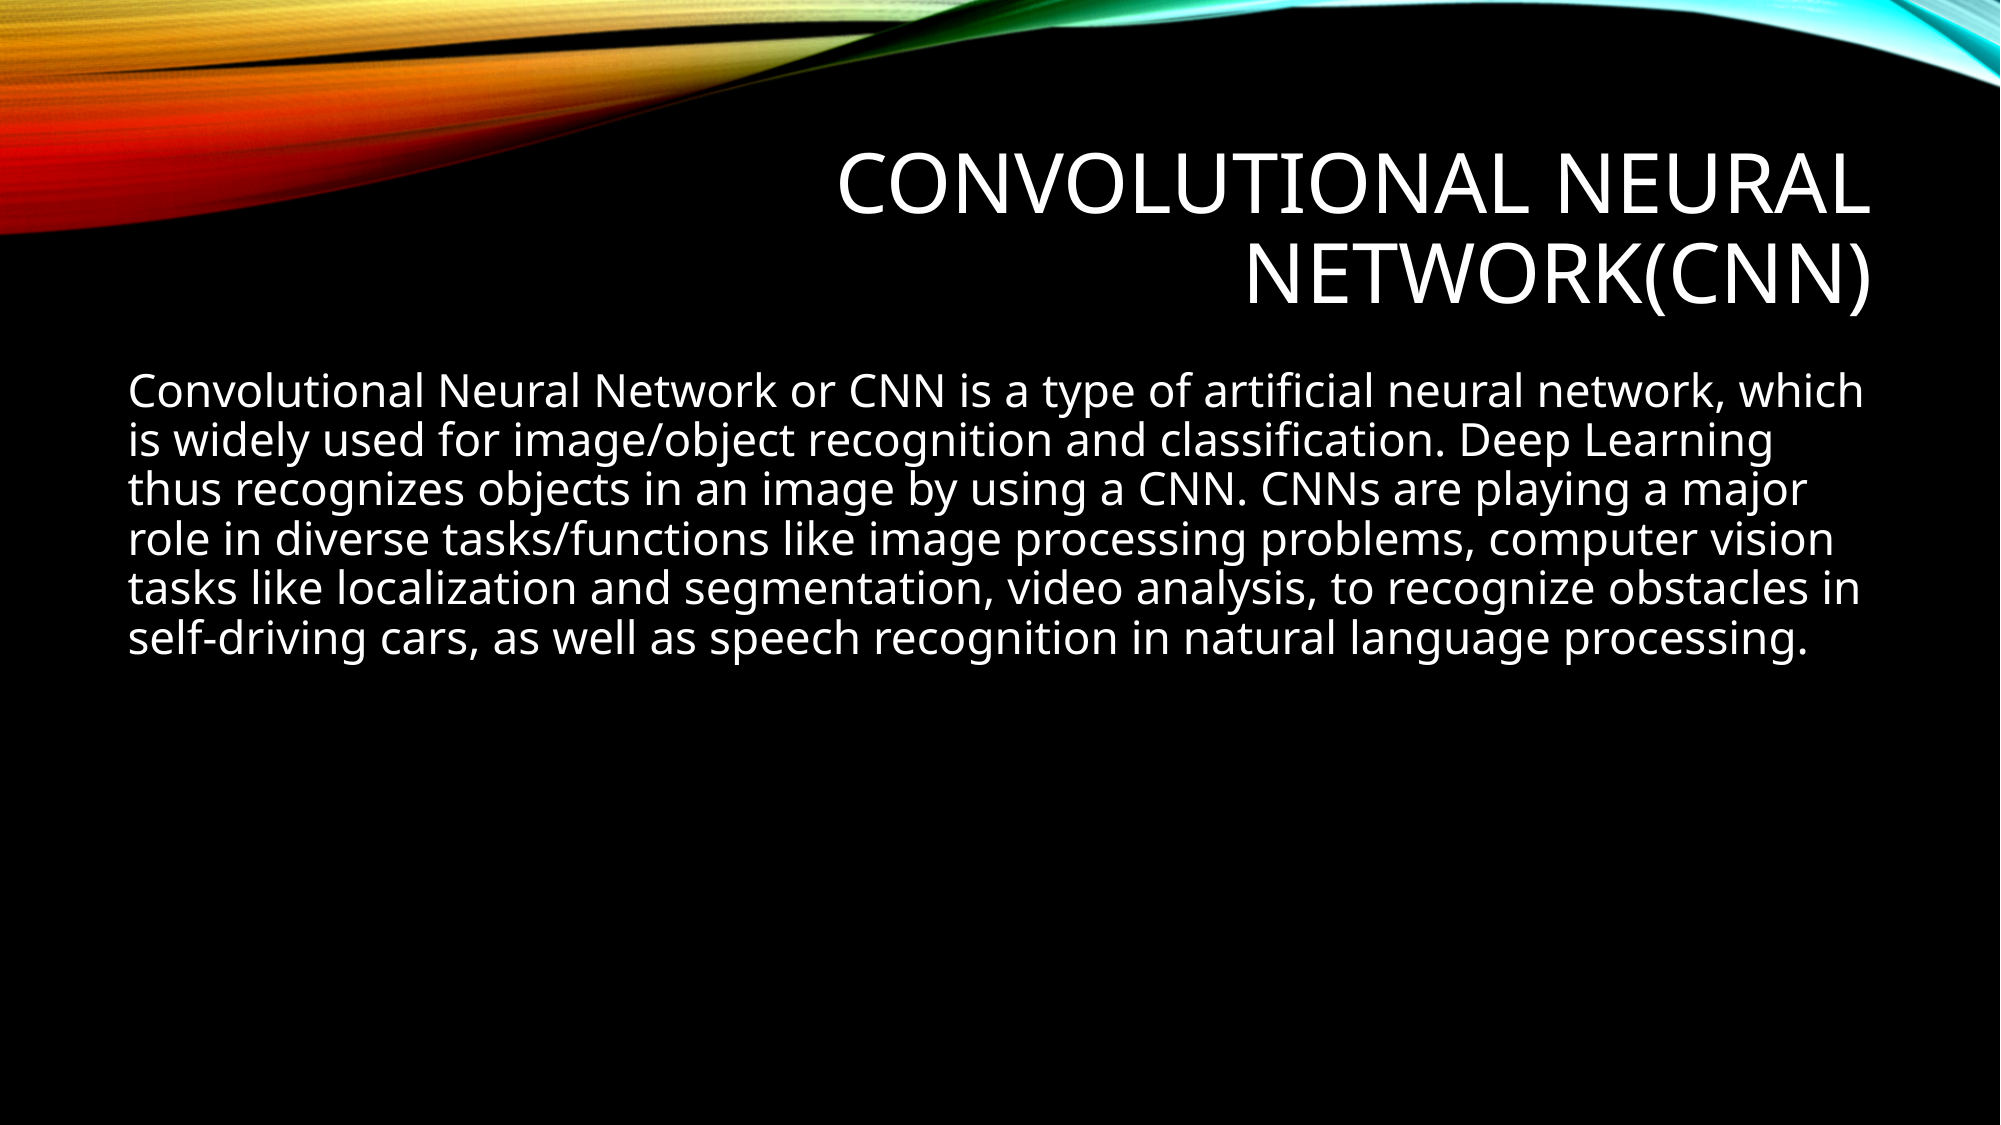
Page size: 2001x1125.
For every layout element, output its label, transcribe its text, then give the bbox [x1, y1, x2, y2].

picture [0, 0, 2000, 237]
title Convolutional neural network(cnn) [474, 125, 1888, 338]
list Convolutional Neural Network or CNN is a type of artificial neural network, which is widely used for image/object recognition and classification. Deep Learning thus recognizes objects in an image by using a CNN. CNNs are playing a major role in diverse tasks/functions like image processing problems, computer vision tasks like localization and segmentation, video analysis, to recognize obstacles in self-driving cars, as well as speech recognition in natural language processing. [112, 360, 1888, 1021]
